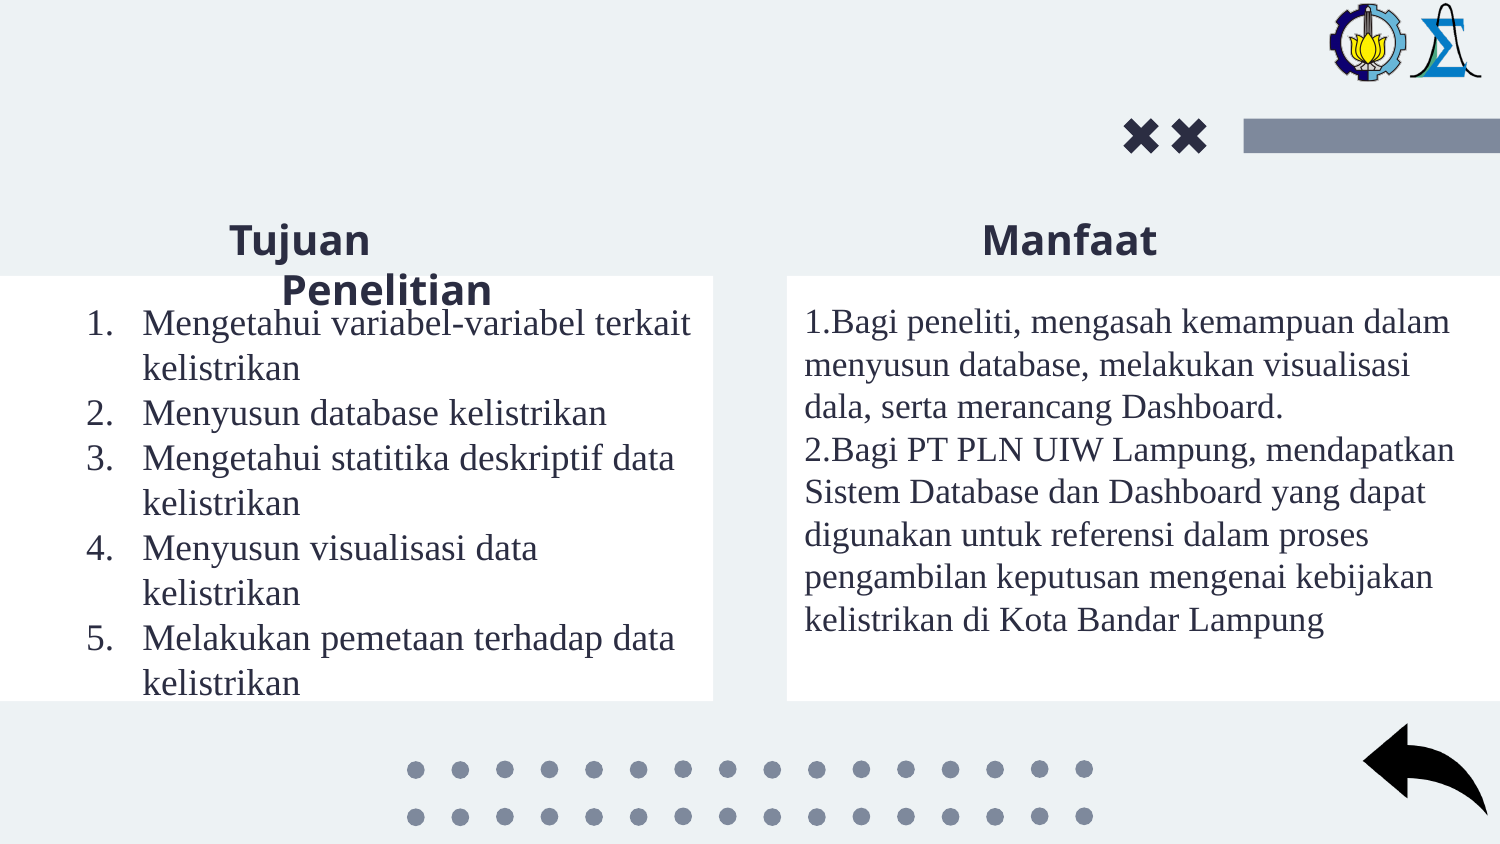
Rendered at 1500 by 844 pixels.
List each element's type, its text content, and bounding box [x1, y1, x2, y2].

subtitle Manfaat [943, 198, 1337, 272]
picture [1349, 693, 1500, 844]
subtitle Tujuan Penelitian [190, 198, 591, 272]
subtitle Bagi peneliti, mengasah kemampuan dalam menyusun database, melakukan visualisasi dala, serta merancang Dashboard. Bagi PT PLN UIW Lampung, mendapatkan Sistem Database dan Dashboard yang dapat digunakan untuk referensi dalam proses pengambilan keputusan mengenai kebijakan kelistrikan di Kota Bandar Lampung [789, 283, 1481, 452]
subtitle Mengetahui variabel-variabel terkait kelistrikan Menyusun database kelistrikan Mengetahui statitika deskriptif data kelistrikan Menyusun visualisasi data kelistrikan Melakukan pemetaan terhadap data kelistrikan [70, 283, 711, 691]
picture [1328, 0, 1486, 82]
